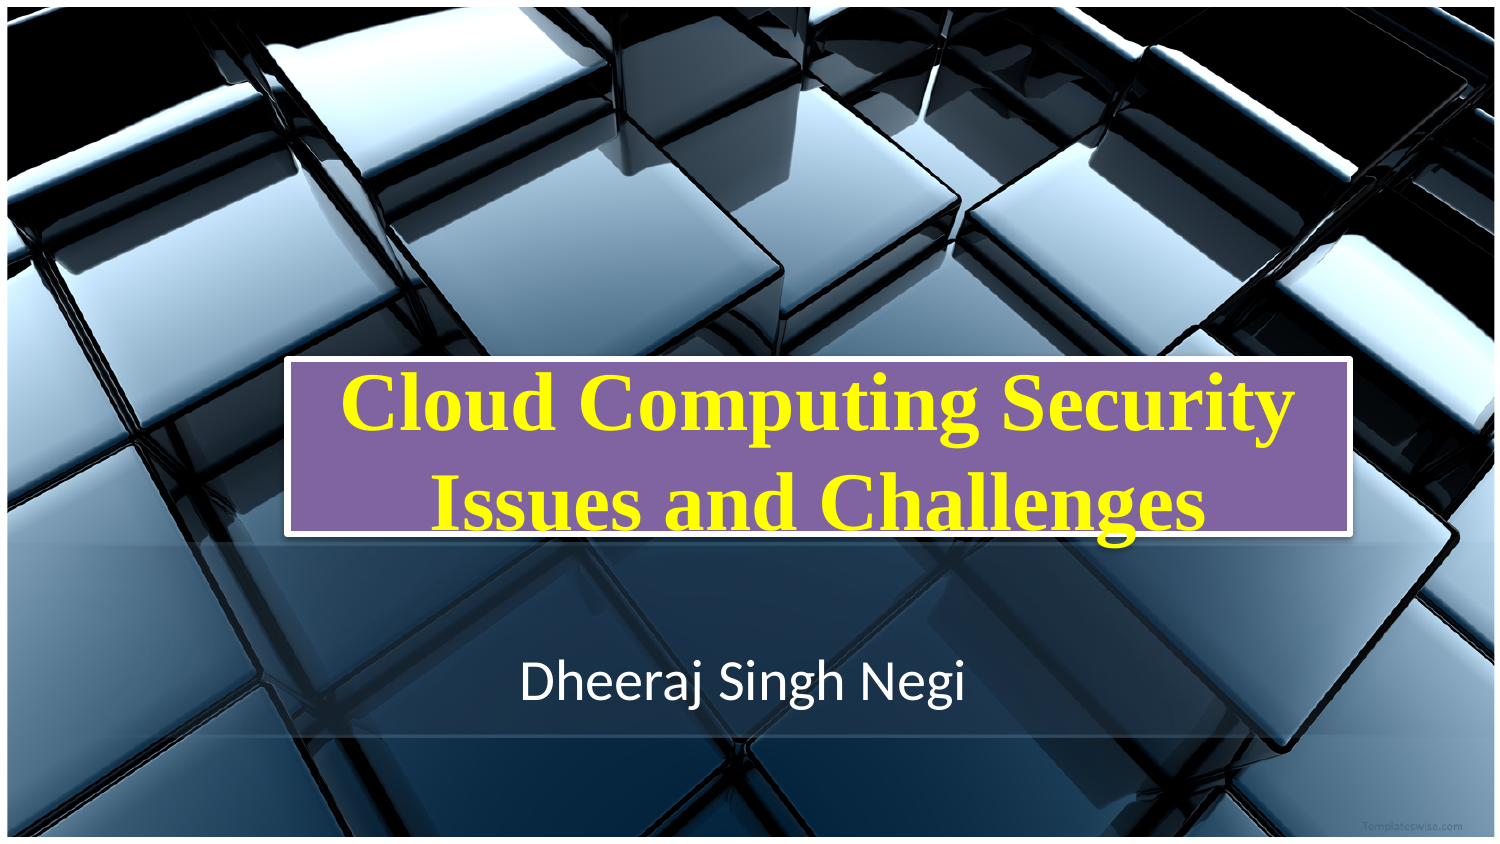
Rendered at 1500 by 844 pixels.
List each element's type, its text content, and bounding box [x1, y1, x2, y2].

subtitle Dheeraj Singh Negi [225, 634, 1275, 732]
picture [0, 0, 1500, 844]
title Cloud Computing Security Issues and Challenges [284, 356, 1353, 537]
